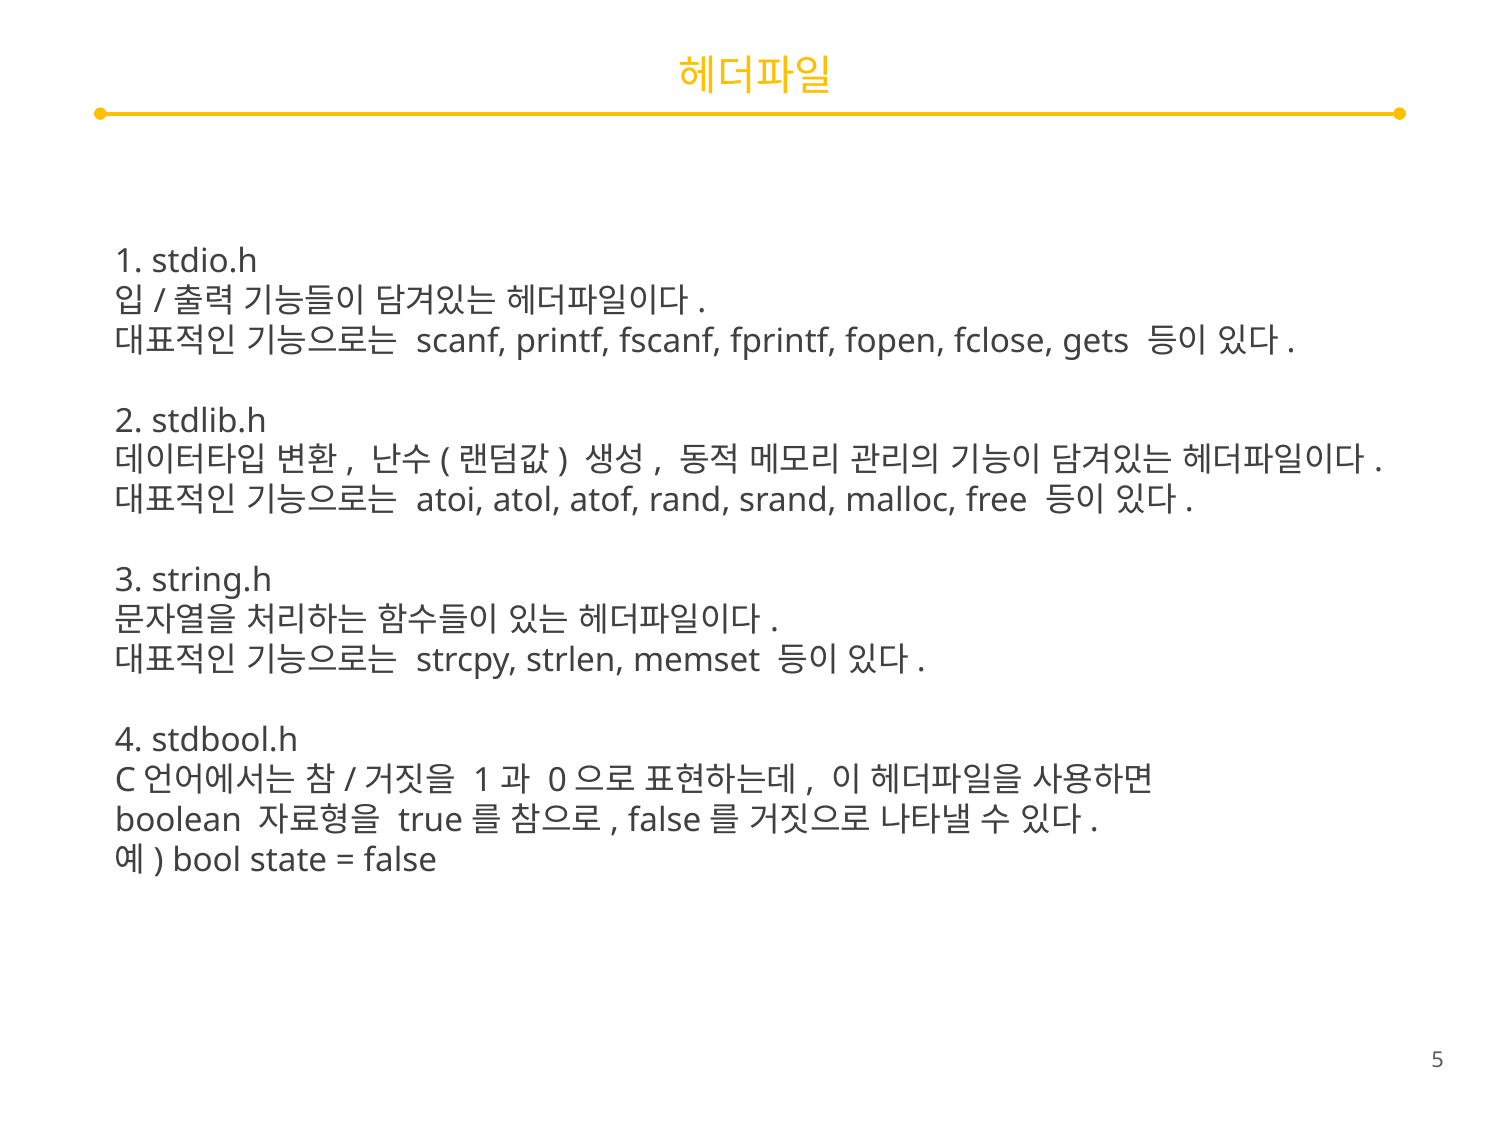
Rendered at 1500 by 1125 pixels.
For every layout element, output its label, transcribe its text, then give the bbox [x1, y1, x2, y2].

text_box 1. stdio.h 입/출력 기능들이 담겨있는 헤더파일이다. 대표적인 기능으로는 scanf, printf, fscanf, fprintf, fopen, fclose, gets 등이 있다. 2. stdlib.h 데이터타입 변환, 난수(랜덤값) 생성, 동적 메모리 관리의 기능이 담겨있는 헤더파일이다. 대표적인 기능으로는 atoi, atol, atof, rand, srand, malloc, free 등이 있다. 3. string.h 문자열을 처리하는 함수들이 있는 헤더파일이다. 대표적인 기능으로는 strcpy, strlen, memset 등이 있다. 4. stdbool.h C언어에서는 참/거짓을 1과 0으로 표현하는데, 이 헤더파일을 사용하면 boolean 자료형을 true를 참으로, false를 거짓으로 나타낼 수 있다. 예) bool state = false [100, 231, 1400, 886]
title 헤더파일 [123, 45, 1388, 102]
